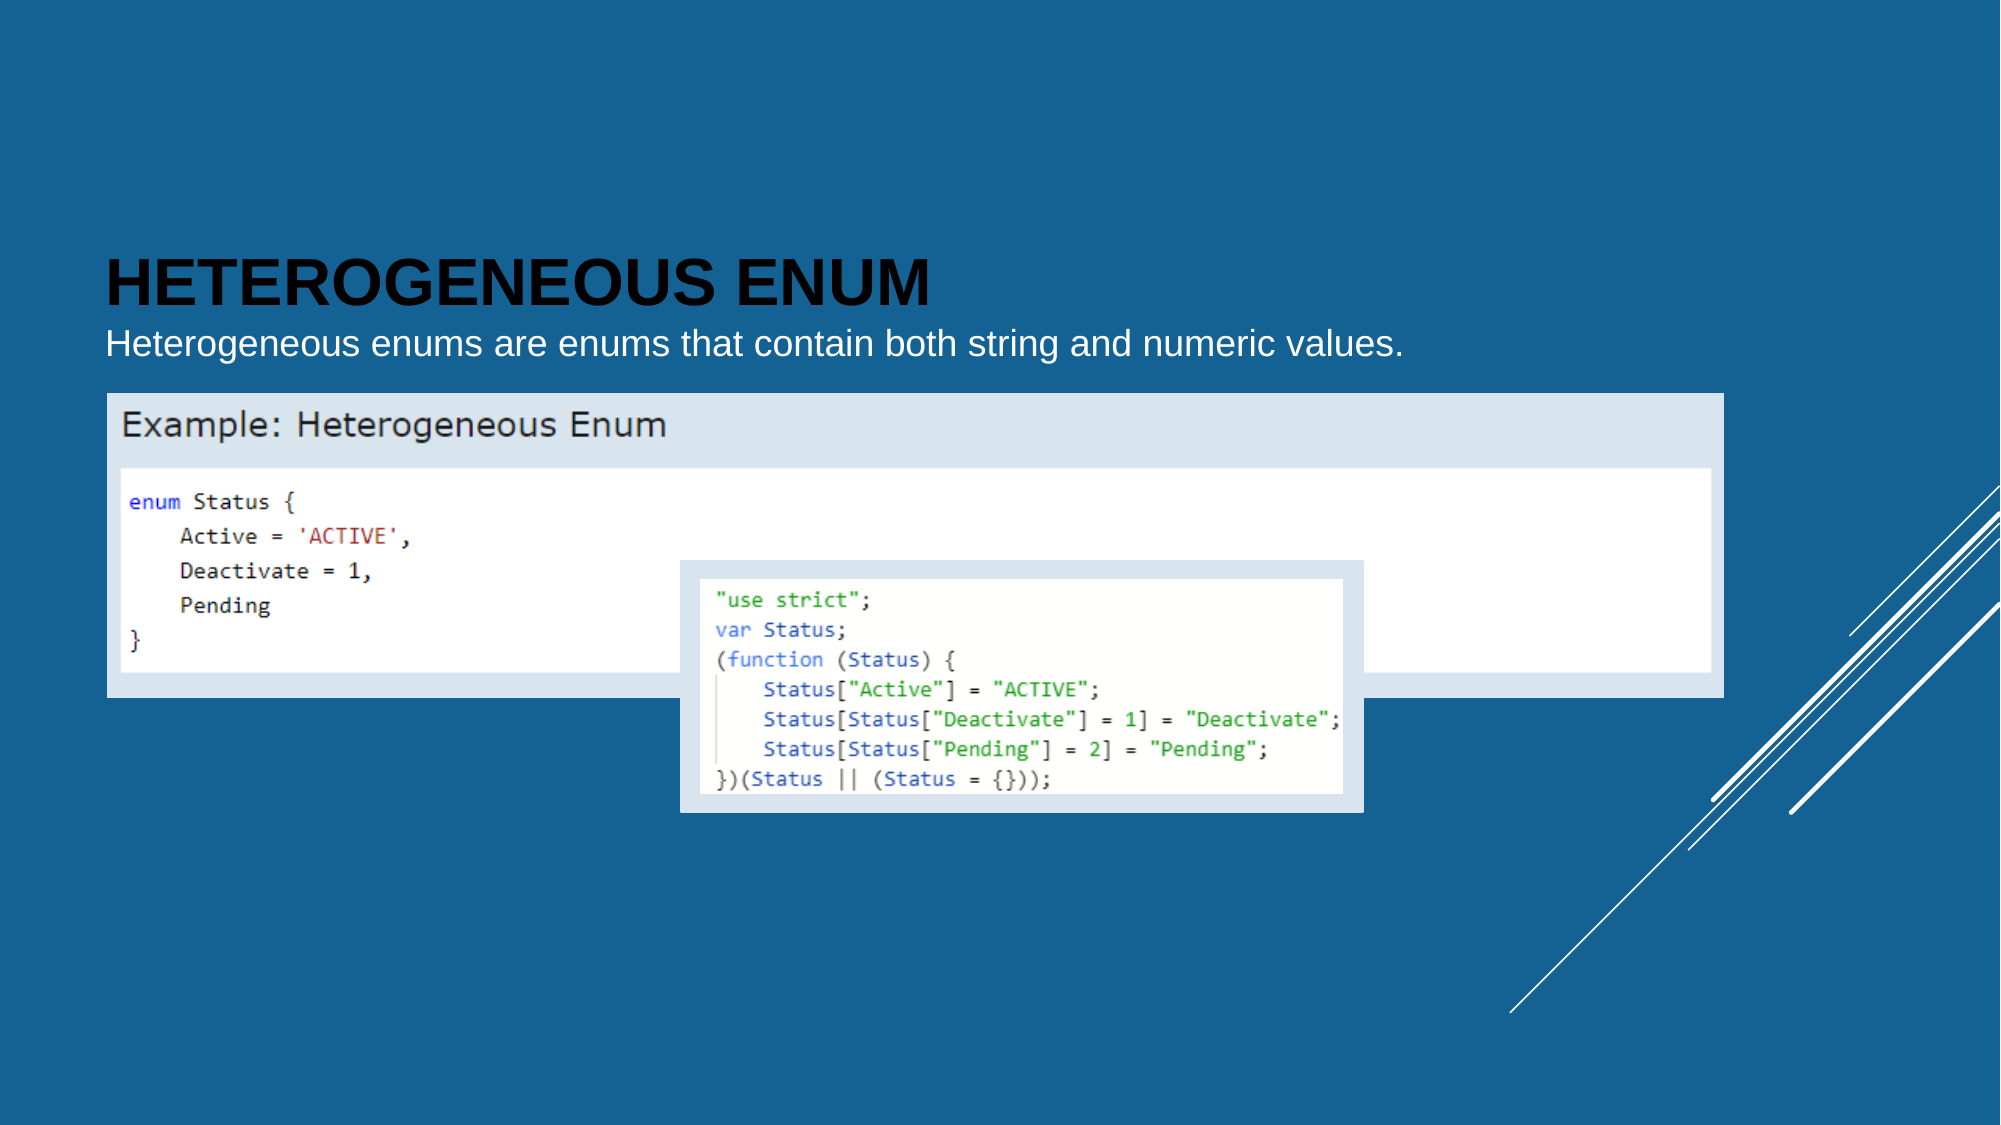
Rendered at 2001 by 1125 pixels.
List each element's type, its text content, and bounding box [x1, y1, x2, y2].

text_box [107, 393, 1724, 813]
text_box Heterogeneous enums are enums that contain both string and numeric values. [97, 311, 1628, 371]
text_box HETEROGENEOUS ENUM [97, 230, 941, 311]
